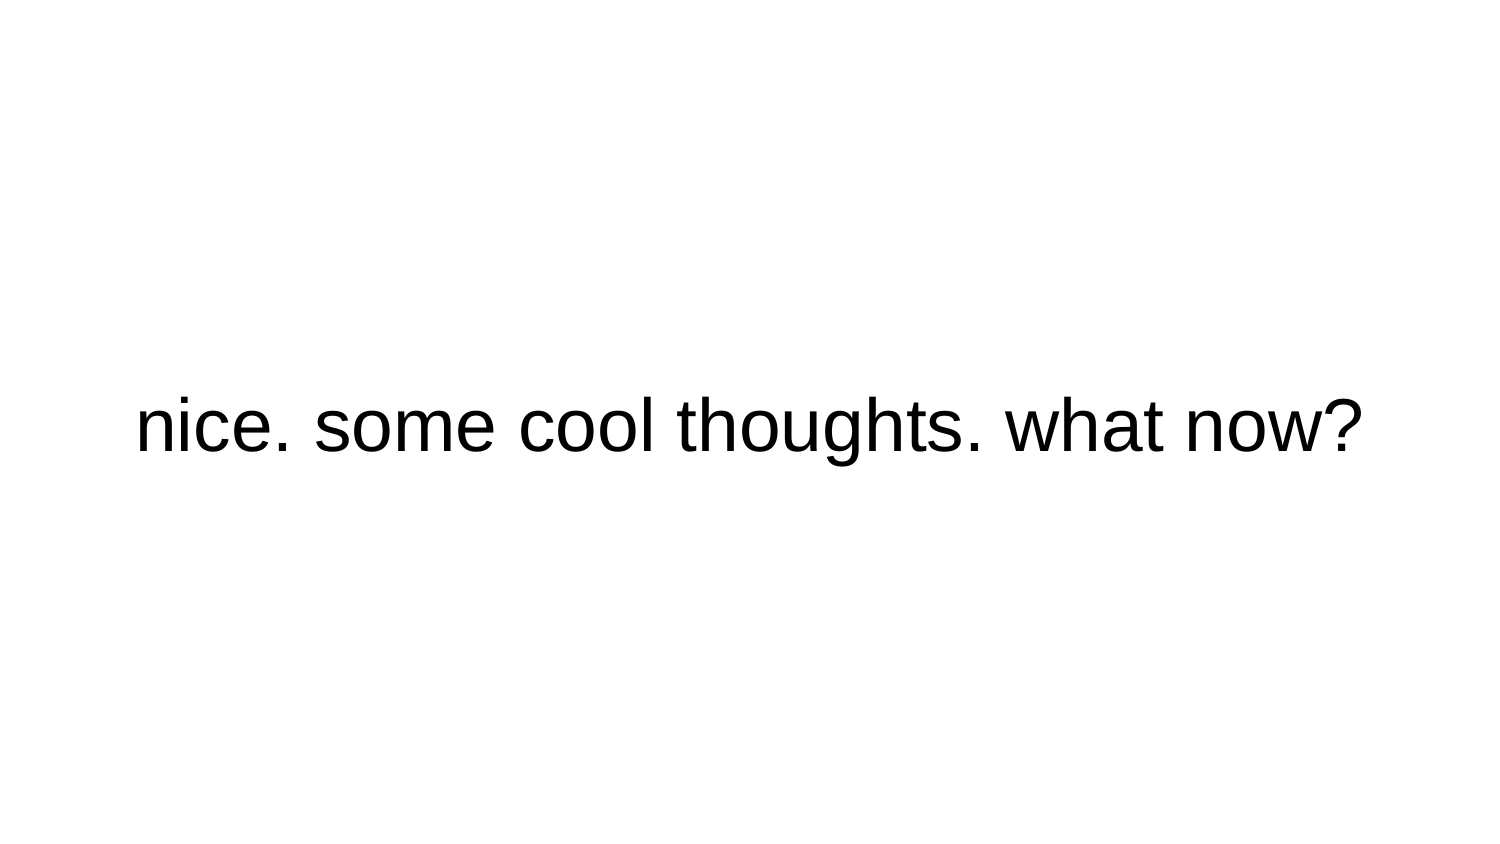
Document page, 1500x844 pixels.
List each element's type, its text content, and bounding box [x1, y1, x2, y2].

title nice. some cool thoughts. what now? [51, 352, 1449, 491]
